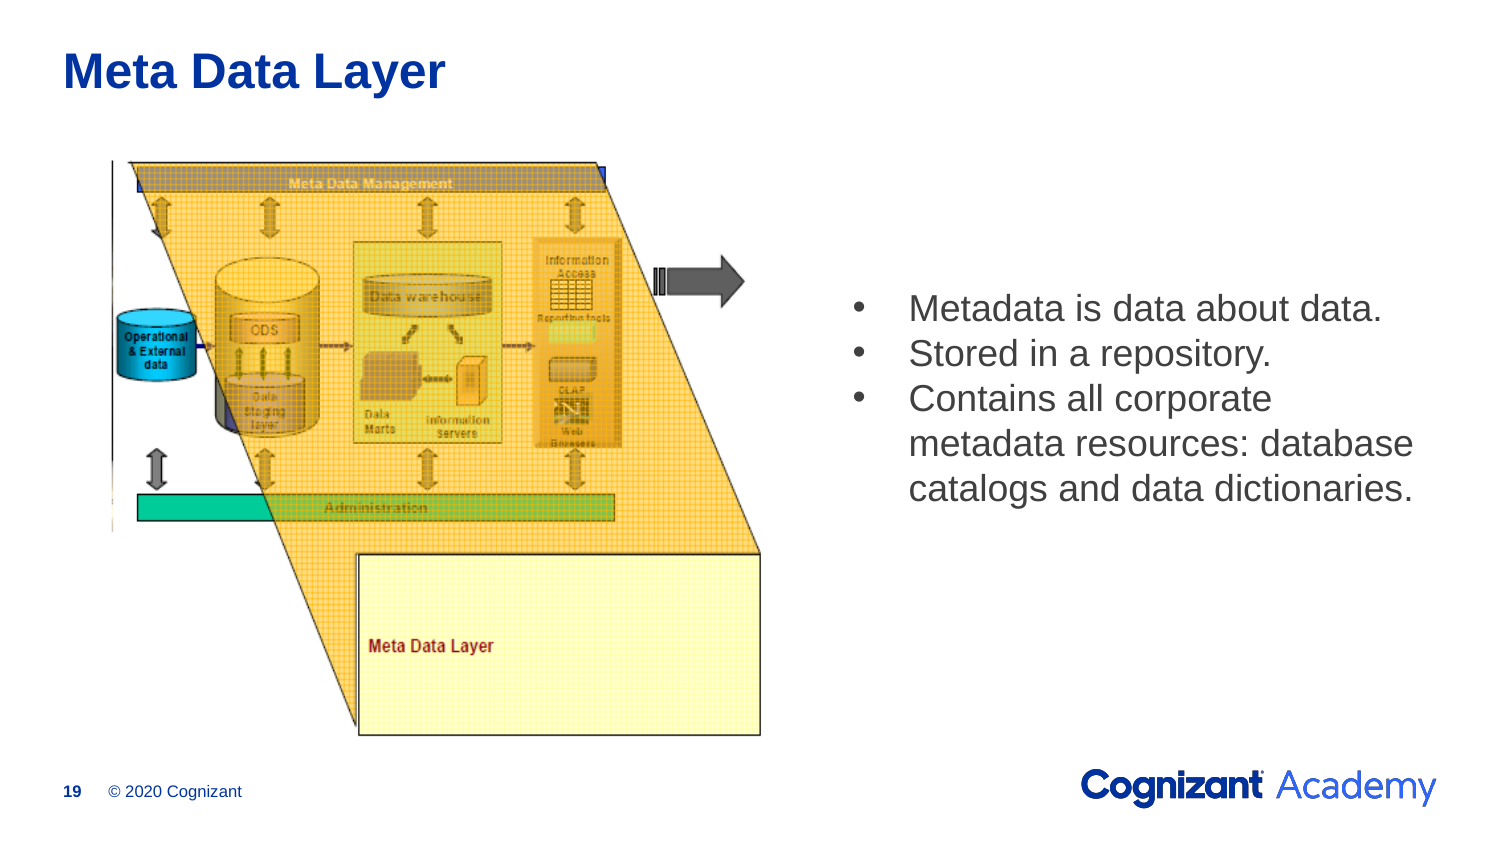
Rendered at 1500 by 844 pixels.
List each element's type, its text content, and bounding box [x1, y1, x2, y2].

slide_number 19 [63, 780, 101, 801]
text_box Metadata is data about data. Stored in a repository. Contains all corporate metadata resources: database catalogs and data dictionaries. [837, 276, 1444, 517]
title Meta Data Layer [63, 45, 1444, 147]
picture [100, 146, 765, 742]
picture [1058, 742, 1460, 832]
footer © 2020 Cognizant [108, 770, 859, 801]
